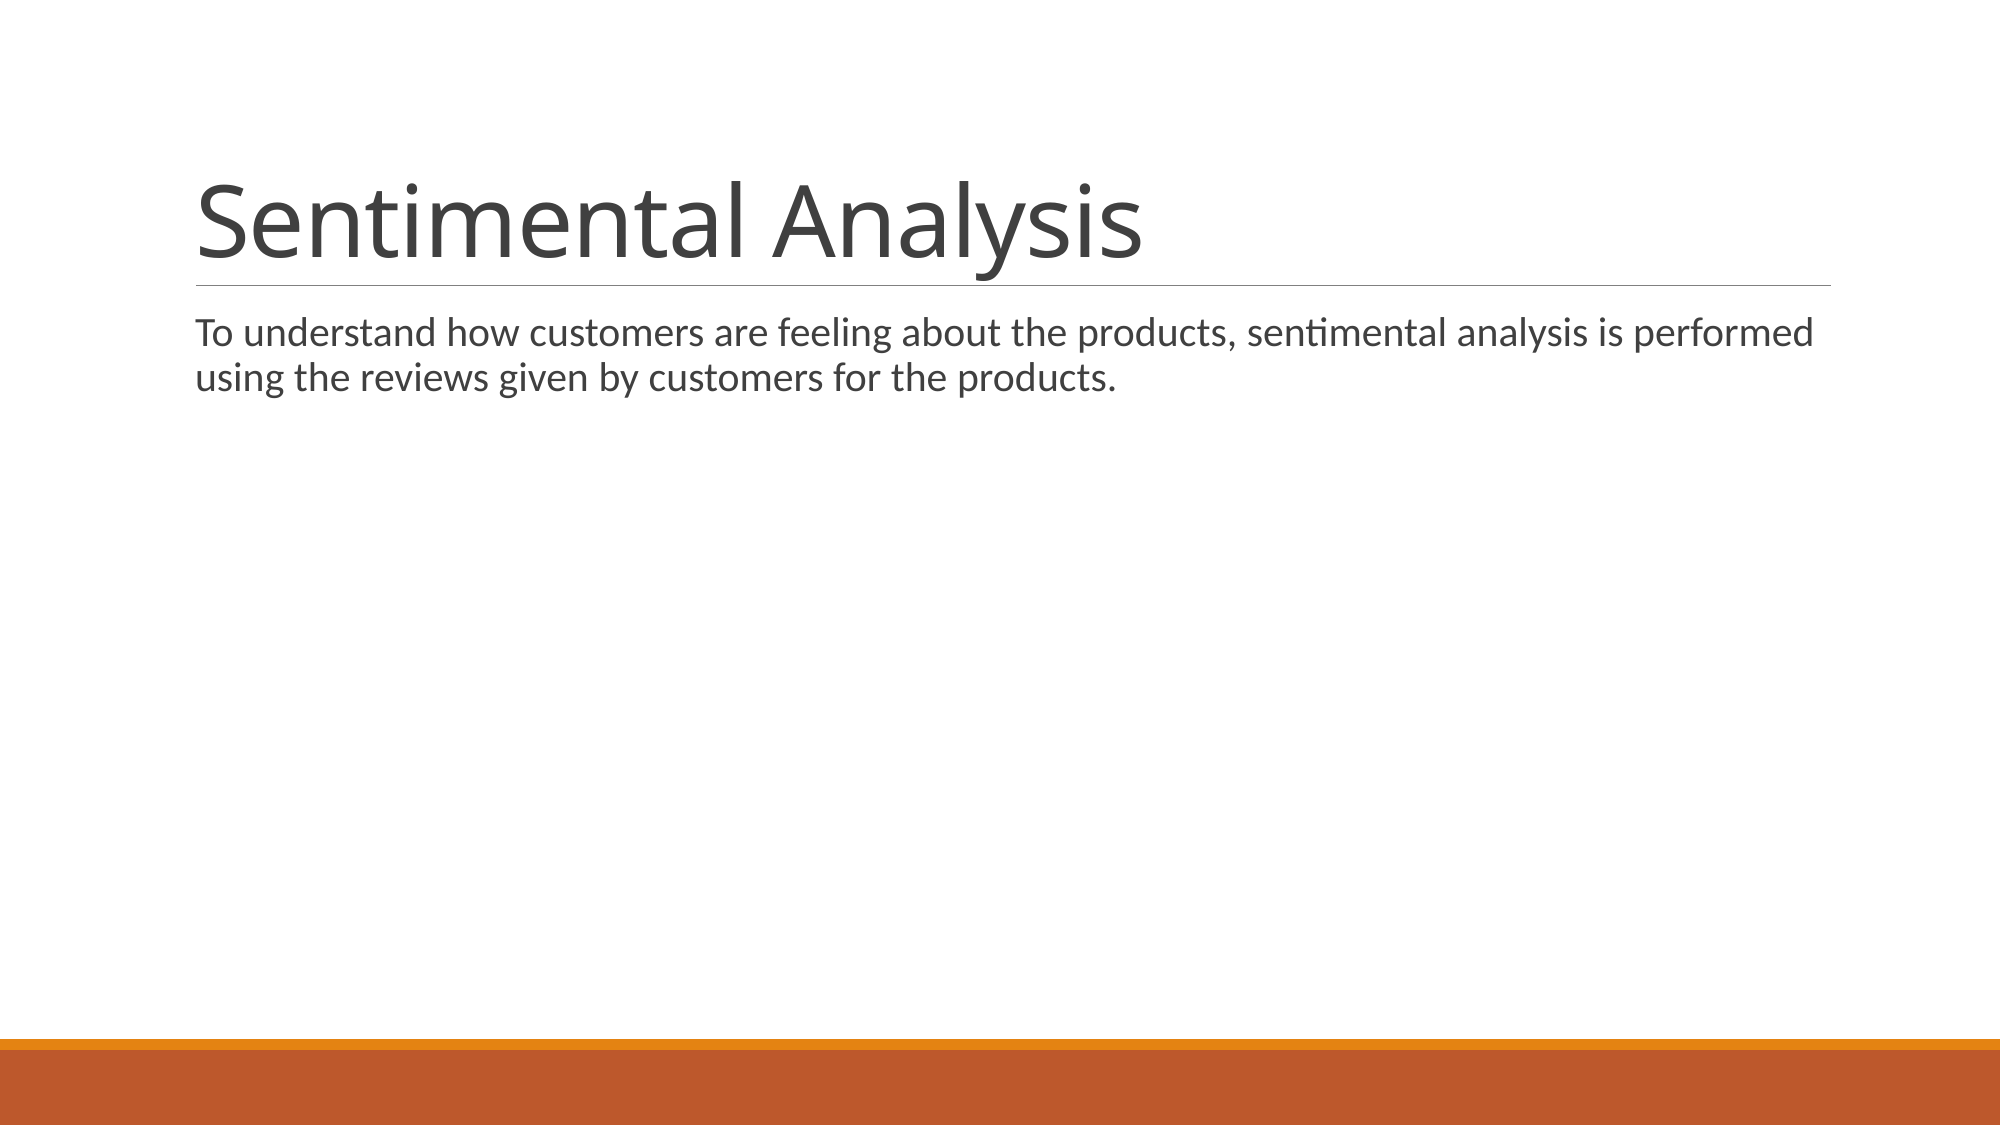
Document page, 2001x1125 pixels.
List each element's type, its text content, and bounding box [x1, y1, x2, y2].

list To understand how customers are feeling about the products, sentimental analysis is performed using the reviews given by customers for the products. [180, 302, 1830, 963]
title Sentimental Analysis [180, 47, 1830, 285]
